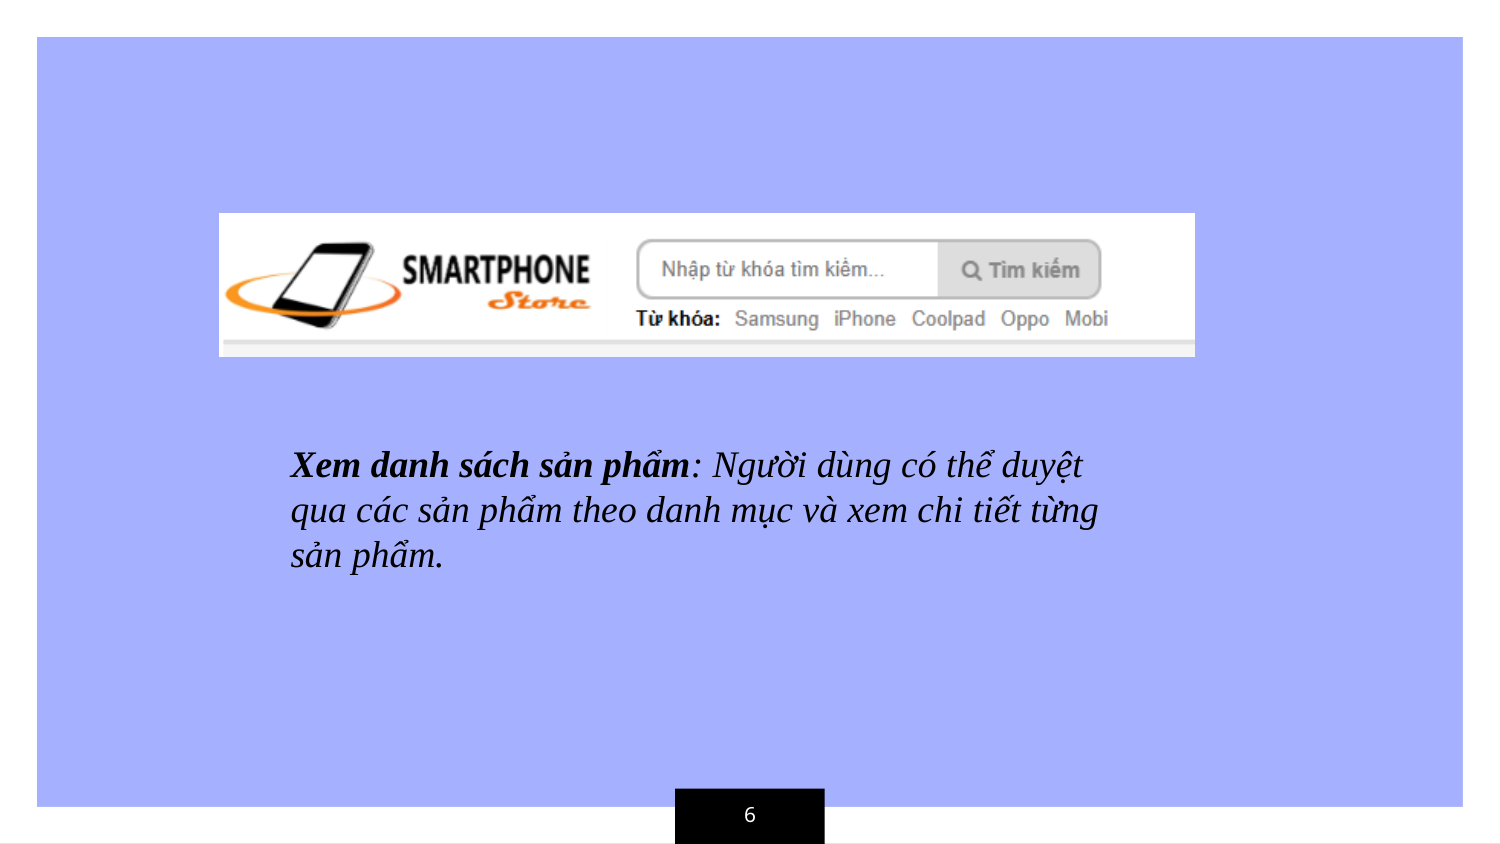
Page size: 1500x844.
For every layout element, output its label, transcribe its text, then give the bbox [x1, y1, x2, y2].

slide_number 6 [675, 788, 825, 844]
picture [219, 213, 1195, 357]
text_box Xem danh sách sản phẩm: Người dùng có thể duyệt qua các sản phẩm theo danh mục và xem chi tiết từng sản phẩm. [275, 432, 1157, 617]
